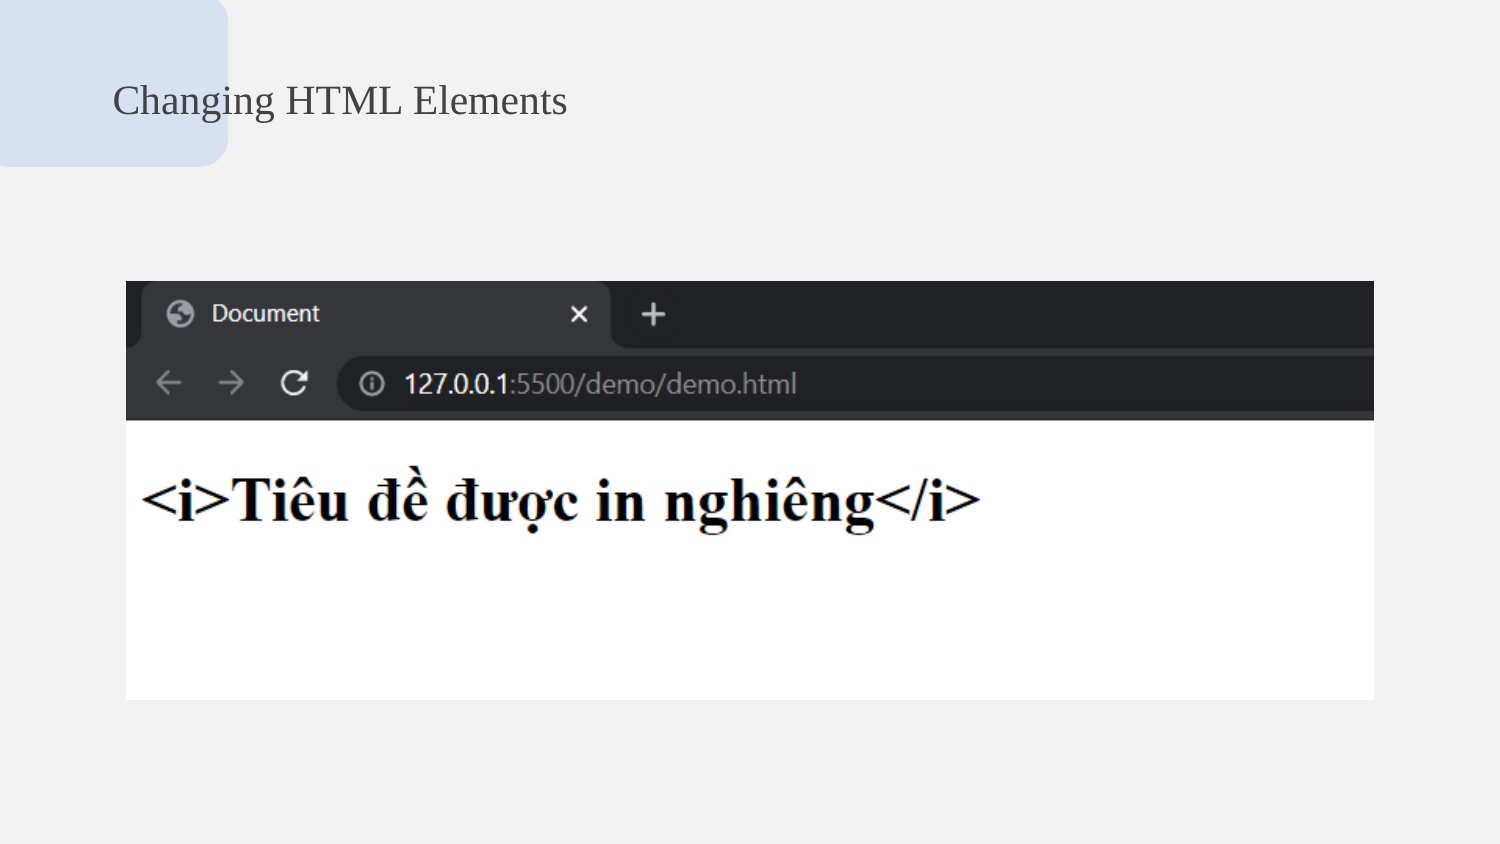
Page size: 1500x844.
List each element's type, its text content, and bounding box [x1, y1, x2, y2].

picture [126, 281, 1374, 700]
title Changing HTML Elements [97, 58, 1440, 178]
